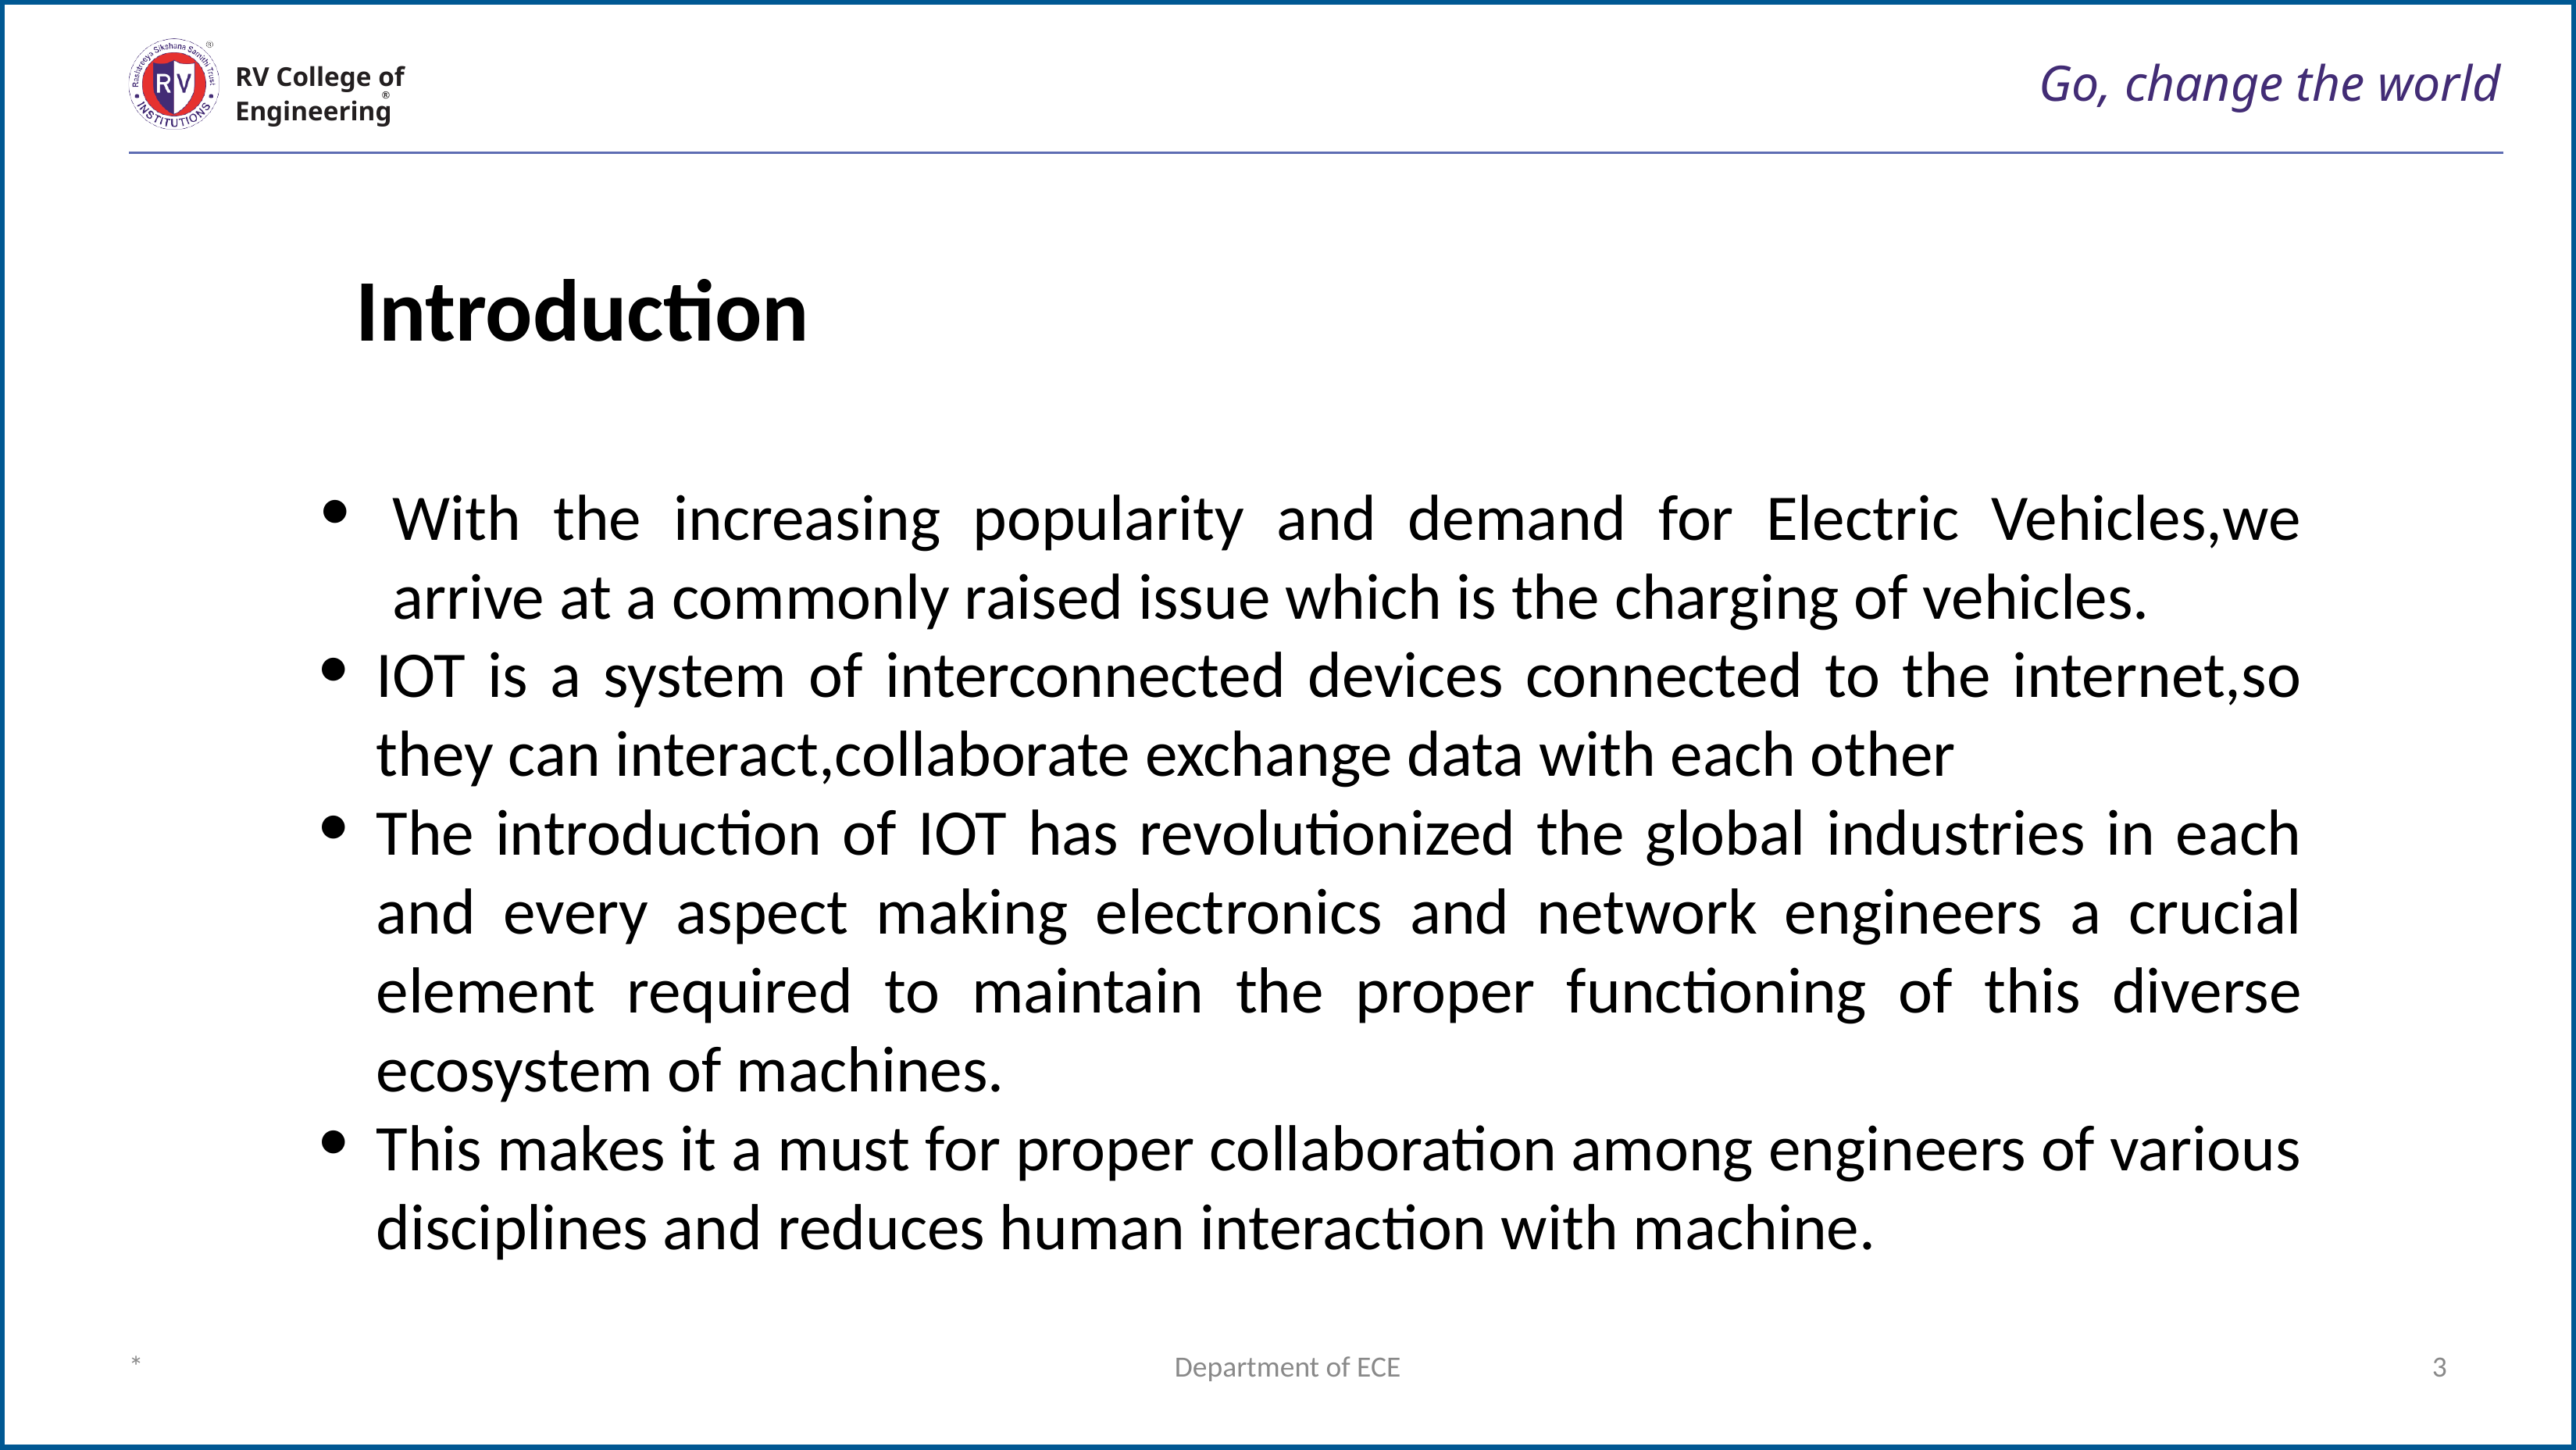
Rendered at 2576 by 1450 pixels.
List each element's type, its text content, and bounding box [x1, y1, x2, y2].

text_box [128, 38, 219, 130]
text_box Department of ECE [876, 1348, 1700, 1421]
text_box Introduction [354, 251, 1667, 360]
text_box ‹#› [1854, 1348, 2447, 1421]
text_box [0, 0, 2576, 1450]
text_box With the increasing popularity and demand for Electric Vehicles,we arrive at a commonly raised issue which is the charging of vehicles. IOT is a system of interconnected devices connected to the internet,so they can interact,collaborate exchange data with each other The introduction of IOT has revolutionized the global industries in each and every aspect making electronics and network engineers a crucial element required to maintain the proper functioning of this diverse ecosystem of machines. This makes it a must for proper collaboration among engineers of various disciplines and reduces human interaction with machine. [317, 472, 2303, 1276]
text_box RV College of Engineering [233, 55, 409, 120]
title Go, change the world [2029, 52, 2502, 112]
text_box * [128, 1348, 722, 1421]
